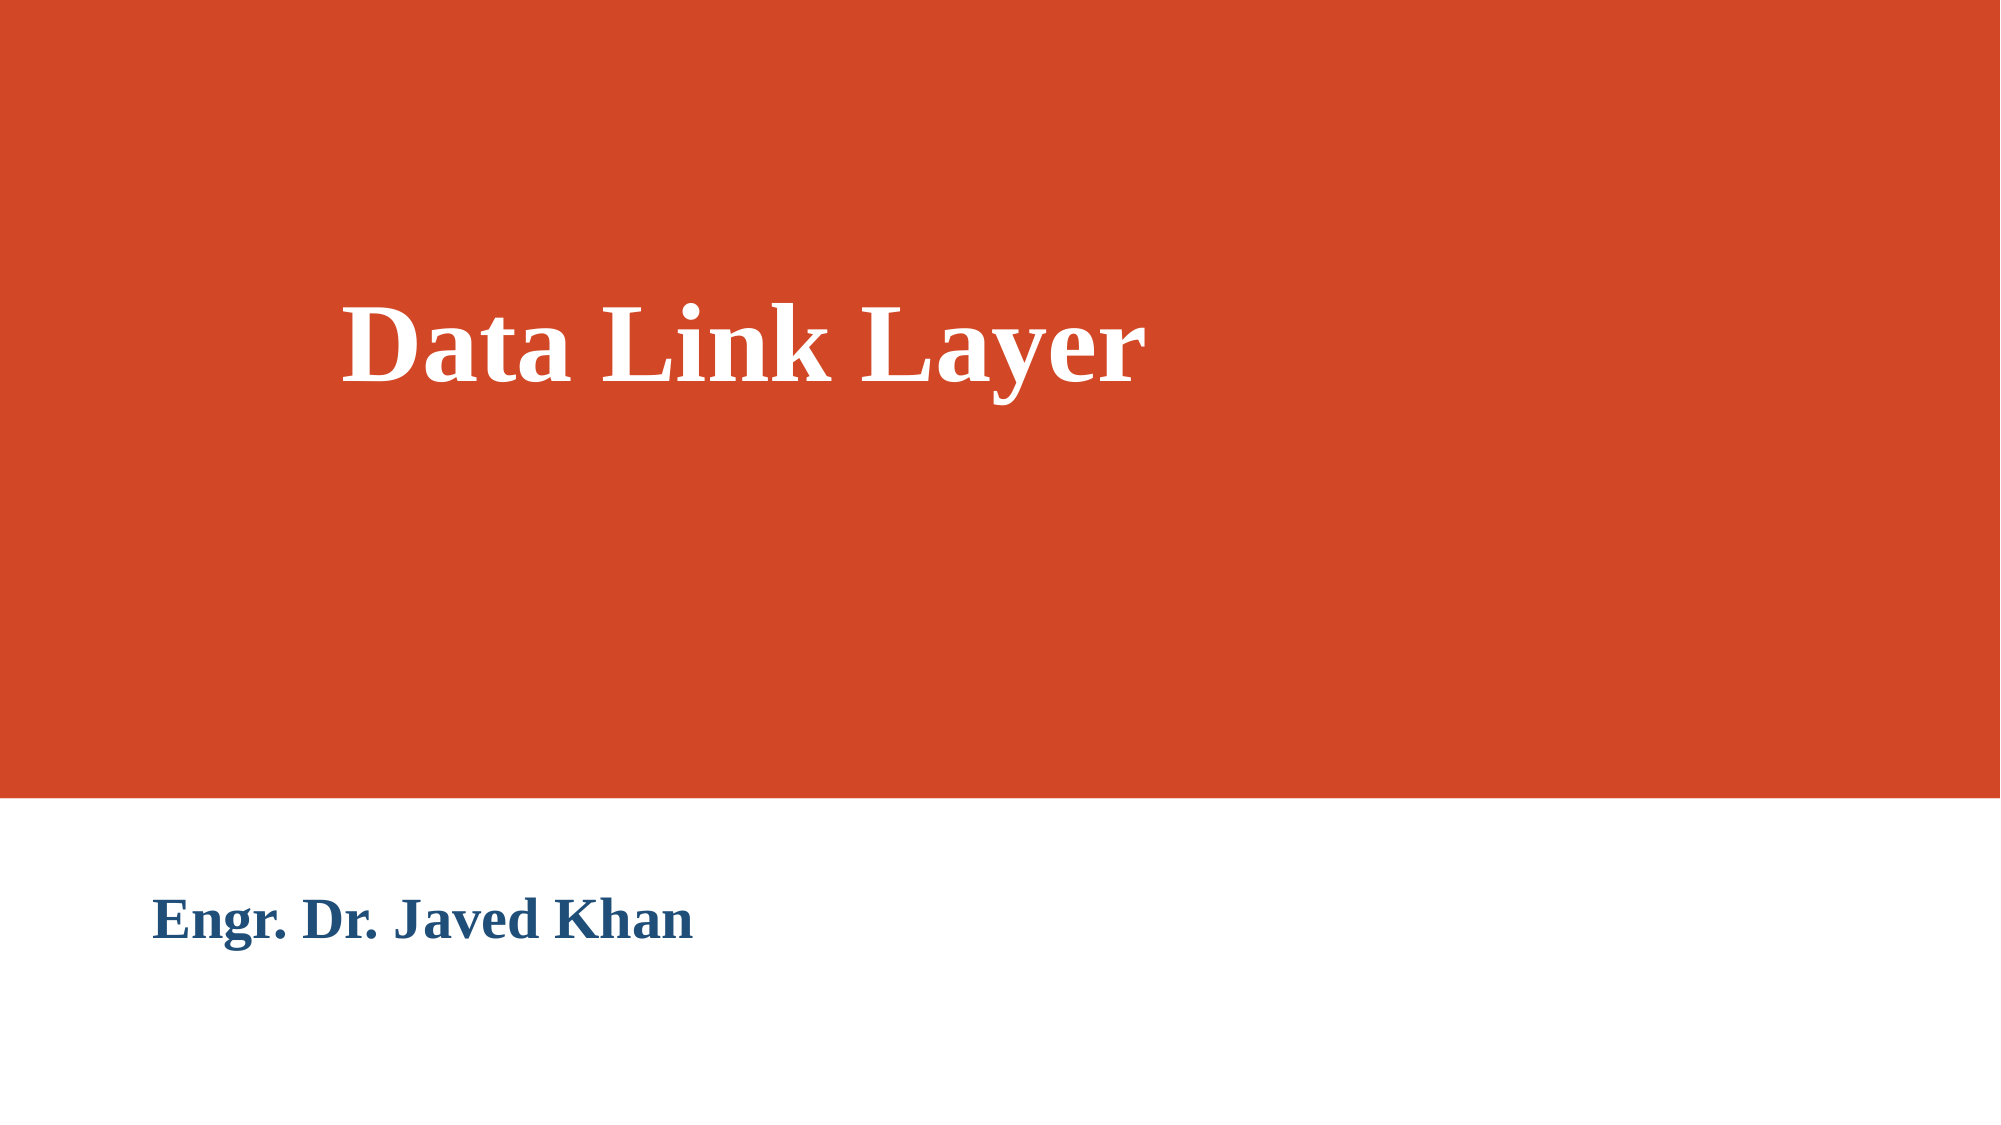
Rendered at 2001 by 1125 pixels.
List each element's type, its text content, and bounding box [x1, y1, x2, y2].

subtitle Engr. Dr. Javed Khan [137, 838, 1238, 1025]
title Data Link Layer [100, 19, 1826, 412]
